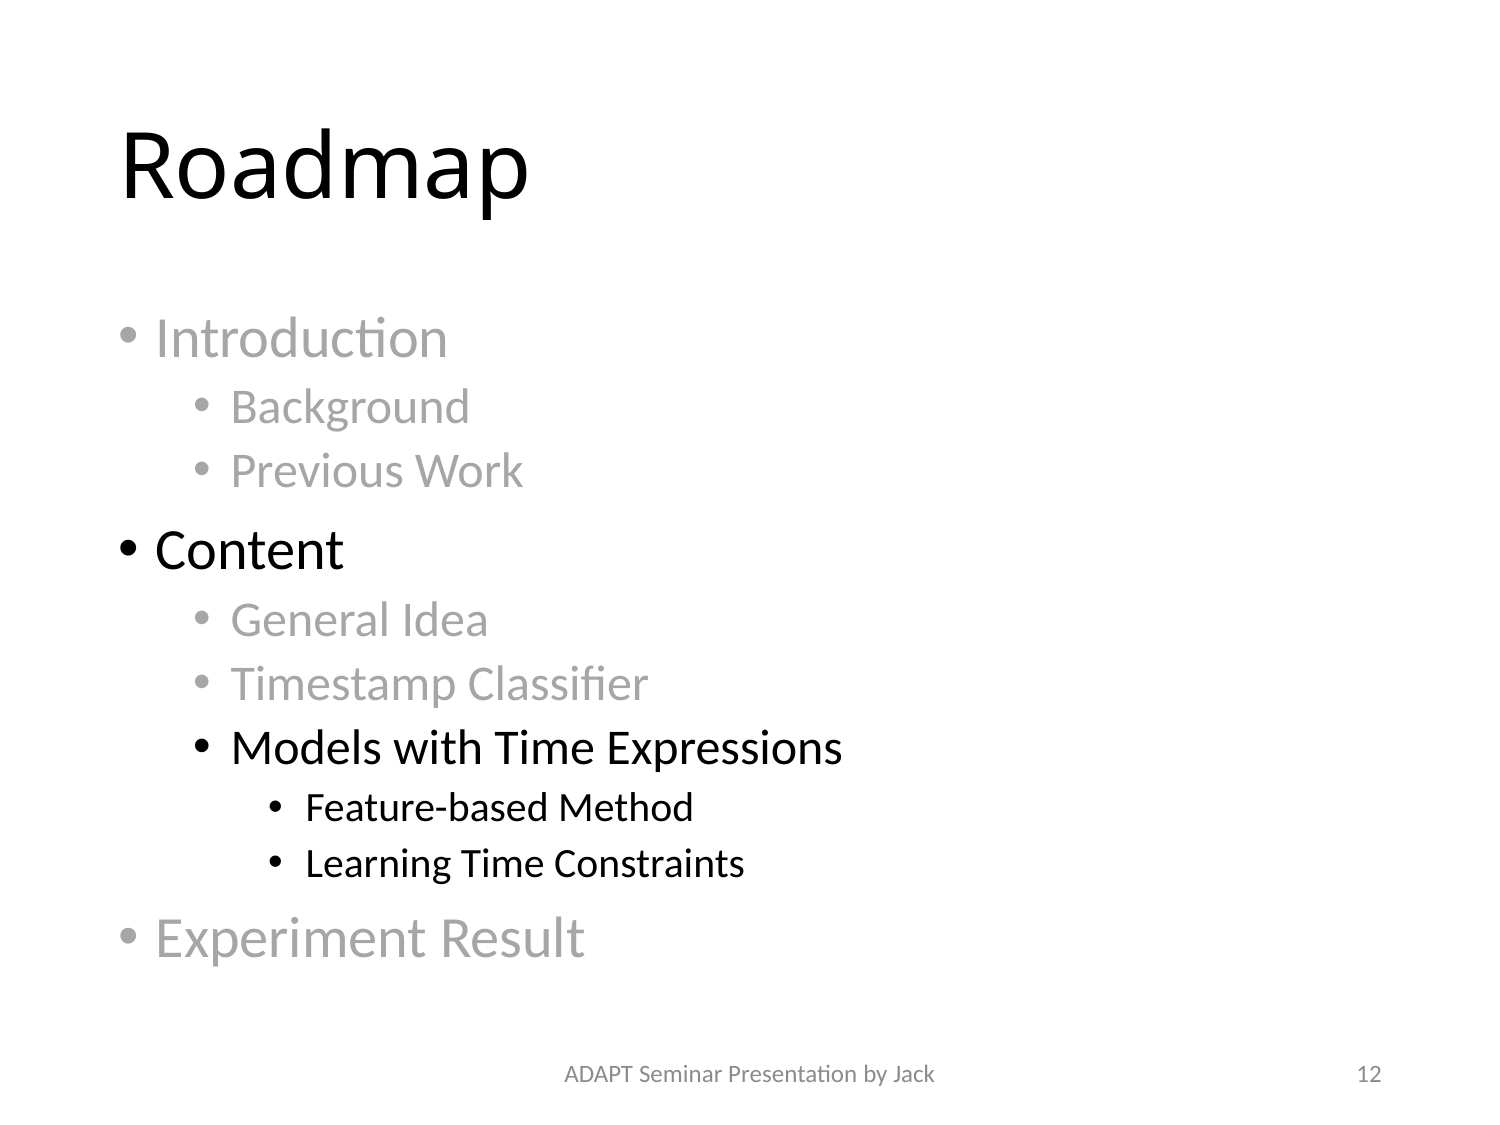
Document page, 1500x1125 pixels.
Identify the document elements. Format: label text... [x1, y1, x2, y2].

footer ADAPT Seminar Presentation by Jack [496, 1042, 1004, 1103]
slide_number 12 [1059, 1042, 1397, 1103]
title Roadmap [103, 59, 1397, 278]
list Introduction Background Previous Work Content General Idea Timestamp Classifier Models with Time Expressions Feature-based Method Learning Time Constraints Experiment Result [103, 299, 1397, 1014]
